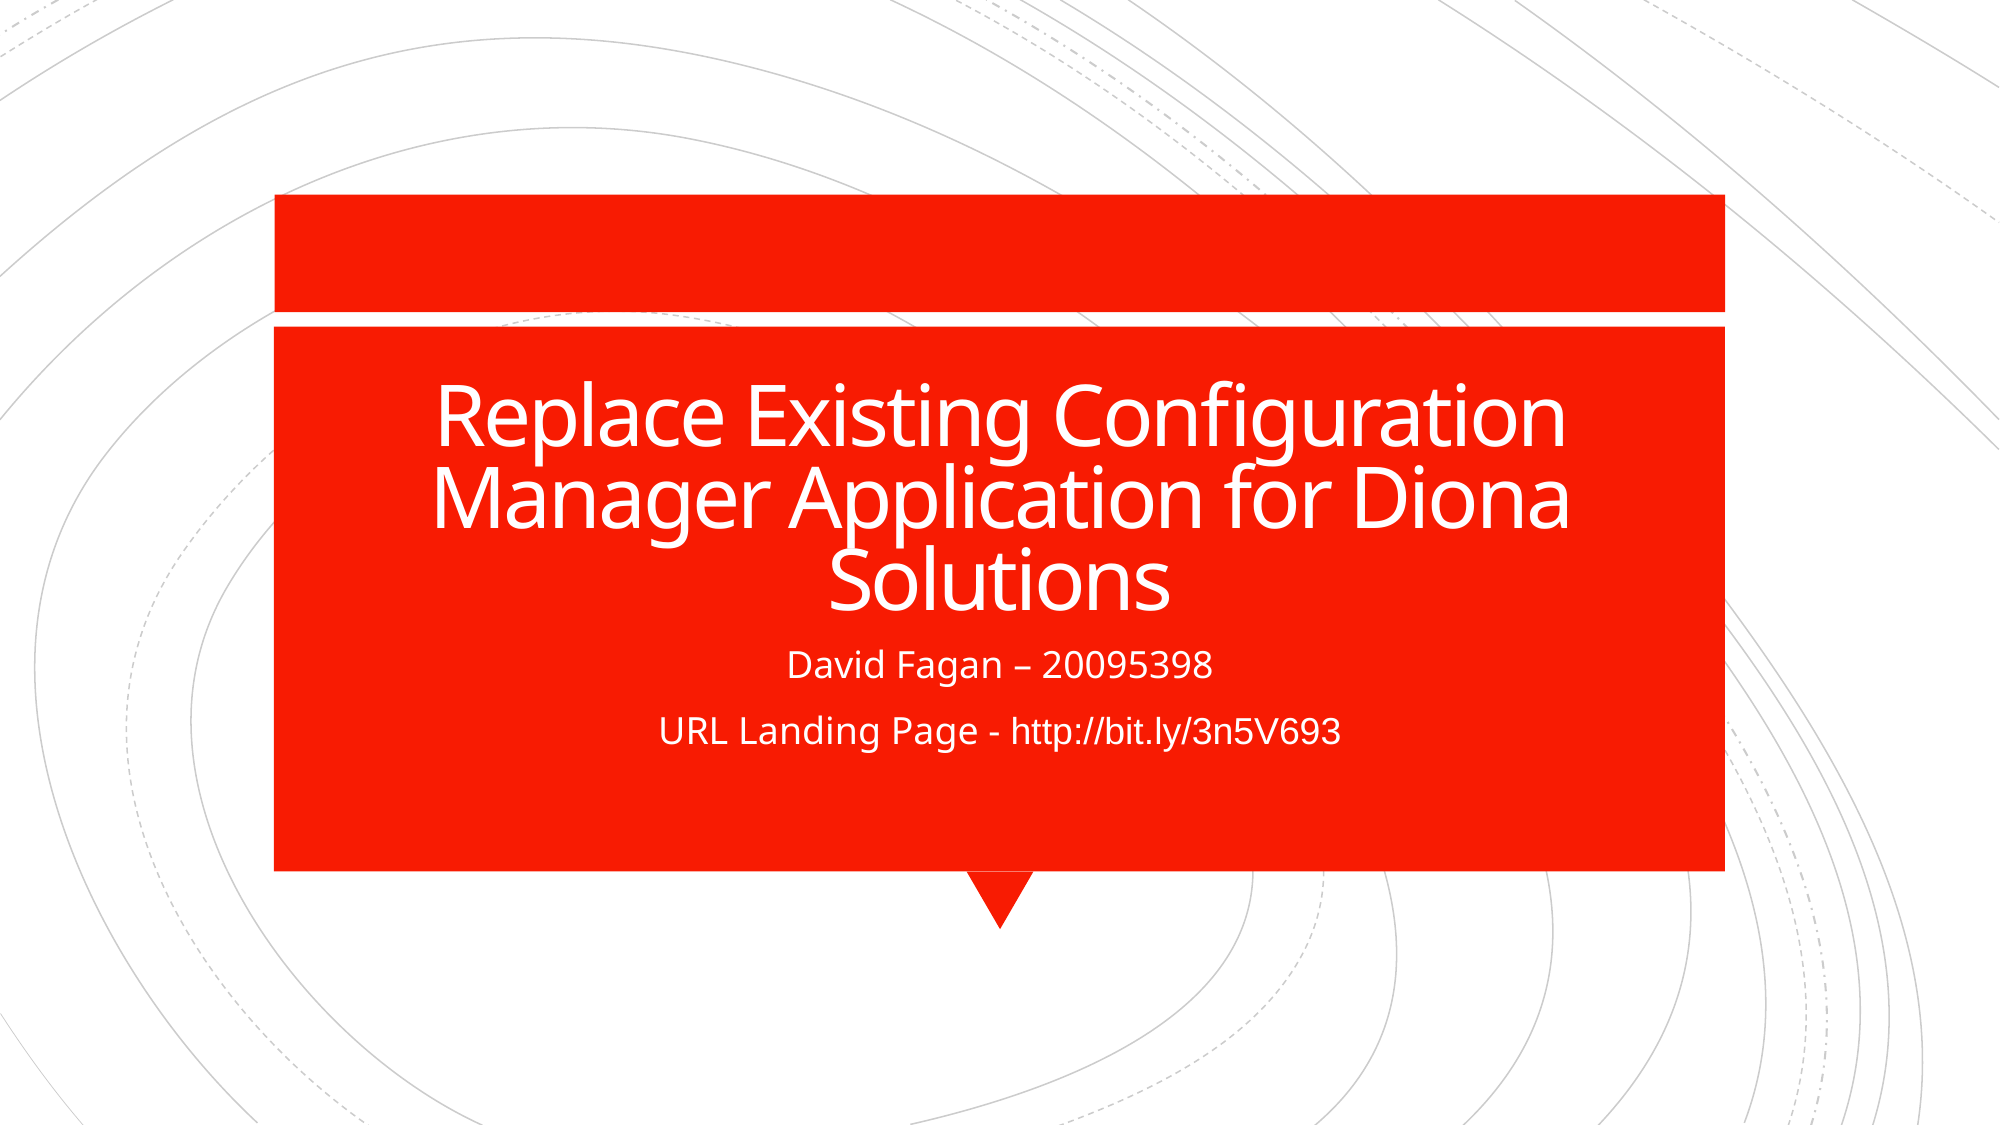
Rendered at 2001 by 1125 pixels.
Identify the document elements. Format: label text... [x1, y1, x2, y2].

subtitle David Fagan – 20095398 URL Landing Page - http://bit.ly/3n5V693 [288, 640, 1712, 858]
title Replace Existing Configuration Manager Application for Diona Solutions [288, 340, 1713, 628]
